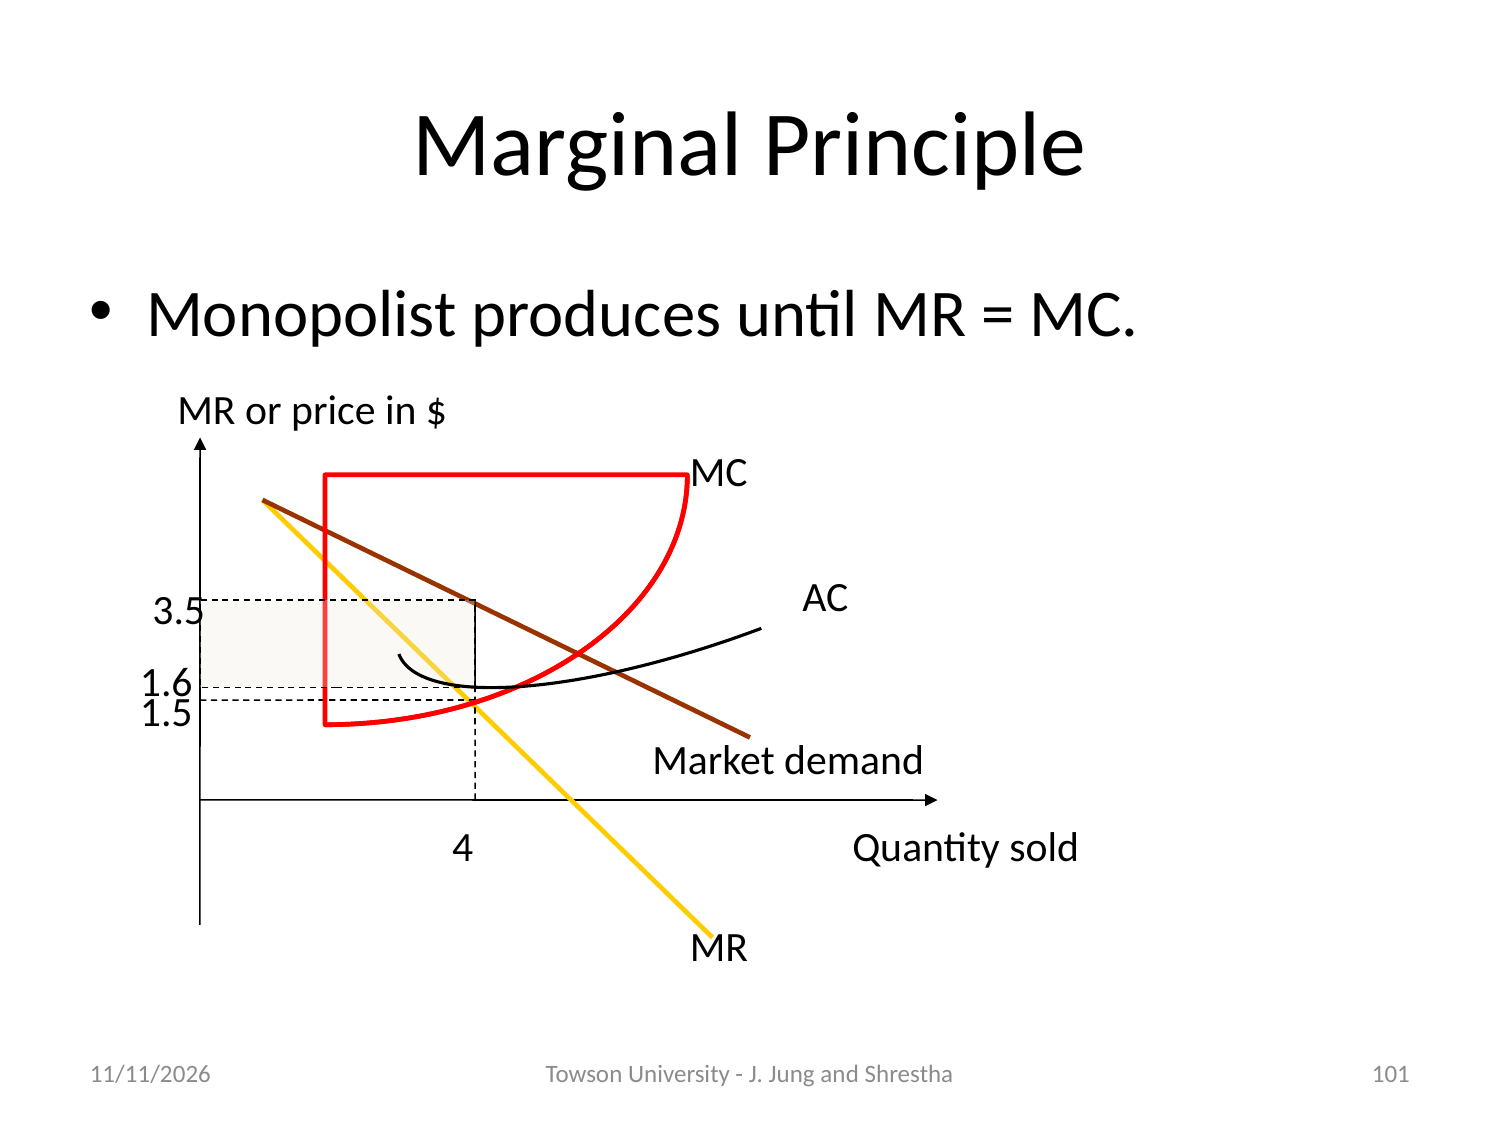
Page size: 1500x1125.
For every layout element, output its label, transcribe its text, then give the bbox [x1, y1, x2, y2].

text_box [324, 688, 515, 725]
text_box AC [787, 562, 900, 628]
text_box Marginal Principle [75, 45, 1425, 233]
text_box 3.5 [137, 575, 225, 640]
text_box MR or price in $ [162, 375, 650, 440]
text_box [398, 531, 762, 689]
text_box Monopolist produces until MR = MC. [75, 262, 1425, 363]
text_box [324, 474, 674, 622]
text_box [199, 600, 475, 688]
text_box MC [674, 437, 800, 503]
text_box MR [674, 912, 950, 978]
text_box 1.5 [125, 712, 213, 743]
text_box 4 [437, 812, 550, 878]
text_box [199, 793, 938, 807]
text_box 1.6 [124, 646, 250, 712]
text_box Towson University - J. Jung and Shrestha [512, 1042, 988, 1103]
text_box [193, 440, 207, 575]
text_box 08/24/2020 [74, 1042, 425, 1103]
text_box Market demand [637, 725, 963, 790]
text_box Quantity sold [837, 812, 1338, 878]
text_box <number> [1074, 1042, 1425, 1103]
